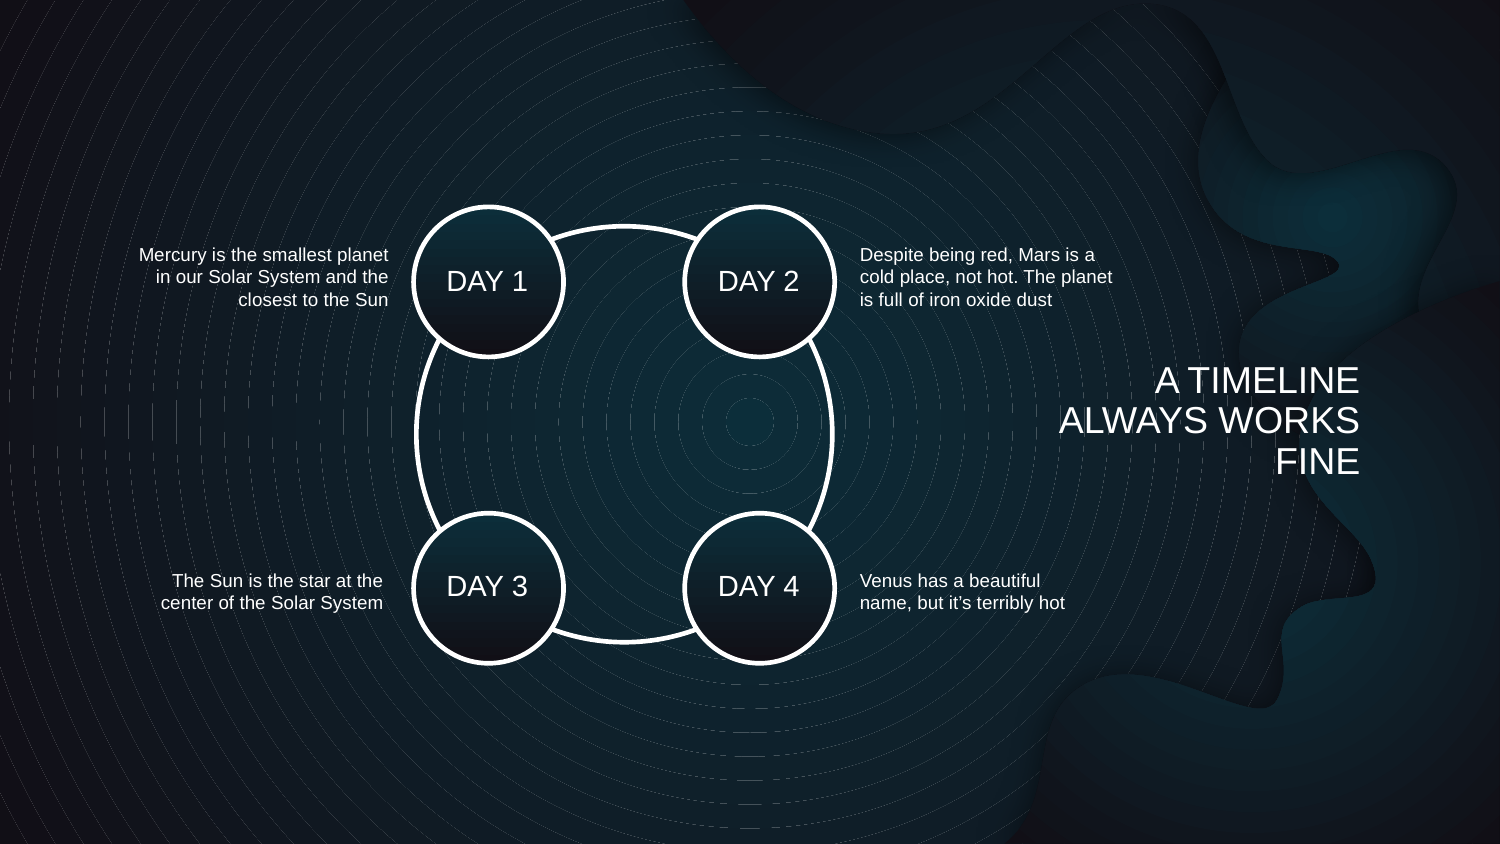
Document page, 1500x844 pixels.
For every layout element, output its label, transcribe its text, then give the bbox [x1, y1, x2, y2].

text_box Venus has a beautiful name, but it’s terribly hot [859, 567, 1086, 627]
text_box The Sun is the star at the center of the Solar System [146, 567, 384, 627]
title A TIMELINE ALWAYS WORKS FINE [993, 135, 1372, 708]
text_box Mercury is the smallest planet in our Solar System and the closest to the Sun [138, 241, 389, 323]
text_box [413, 206, 835, 664]
text_box Despite being red, Mars is a cold place, not hot. The planet is full of iron oxide dust [859, 241, 1127, 323]
